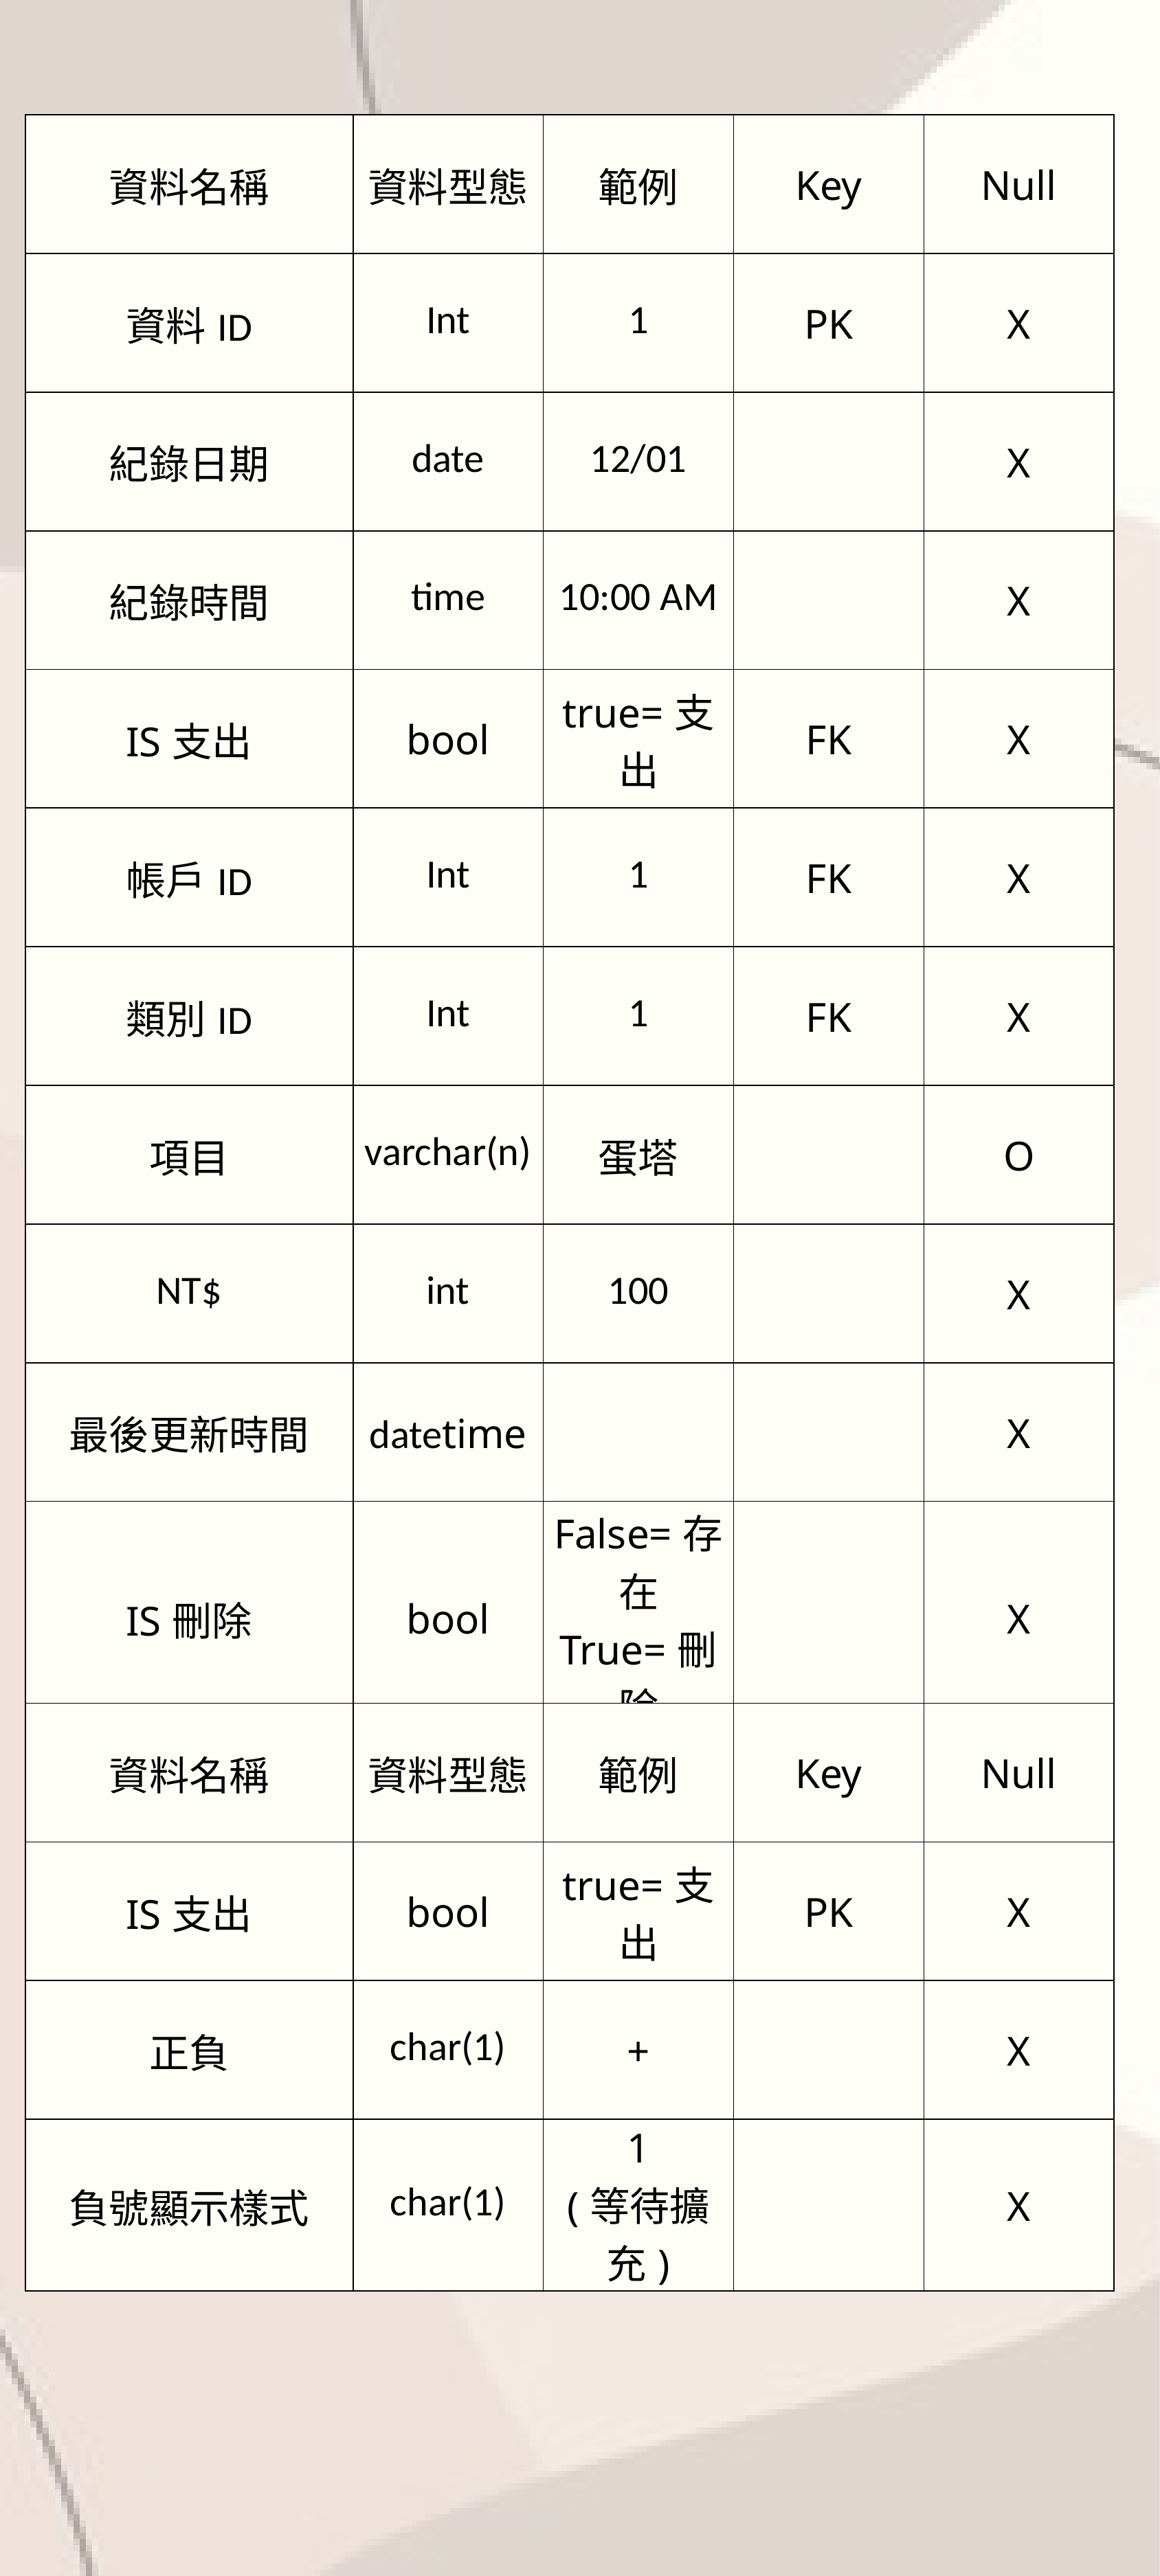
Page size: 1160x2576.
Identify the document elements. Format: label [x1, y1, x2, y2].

chart [0, 670, 1160, 1724]
picture [0, 0, 1160, 670]
picture [0, 1724, 1160, 2576]
